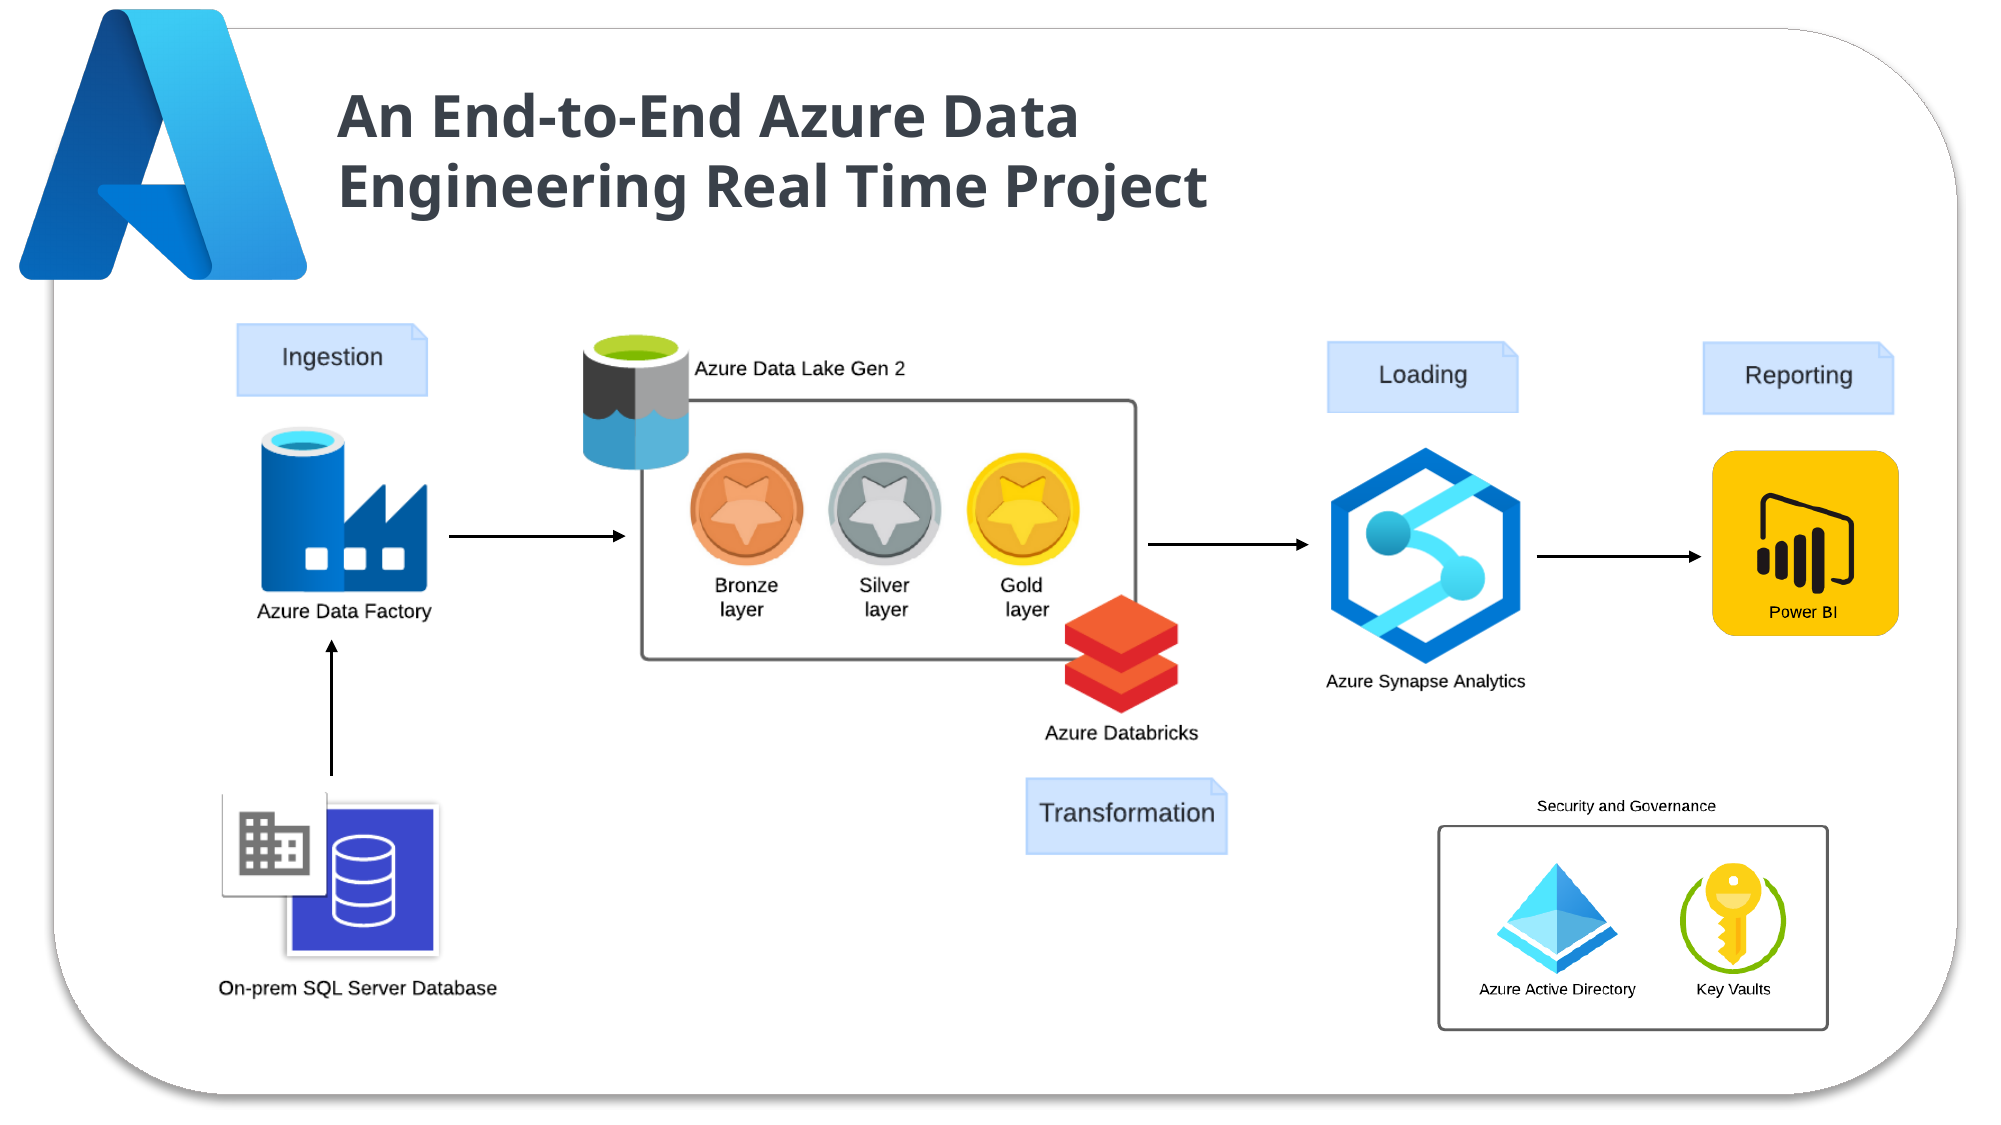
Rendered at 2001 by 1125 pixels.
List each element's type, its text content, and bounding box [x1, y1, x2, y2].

picture [1293, 313, 1561, 727]
text_box An End-to-End Azure Data Engineering Real Time Project [322, 71, 1528, 227]
picture [1667, 313, 1944, 681]
picture [6, 0, 468, 661]
picture [1399, 757, 1868, 1062]
picture [178, 284, 1264, 1063]
text_box [53, 28, 1958, 1095]
